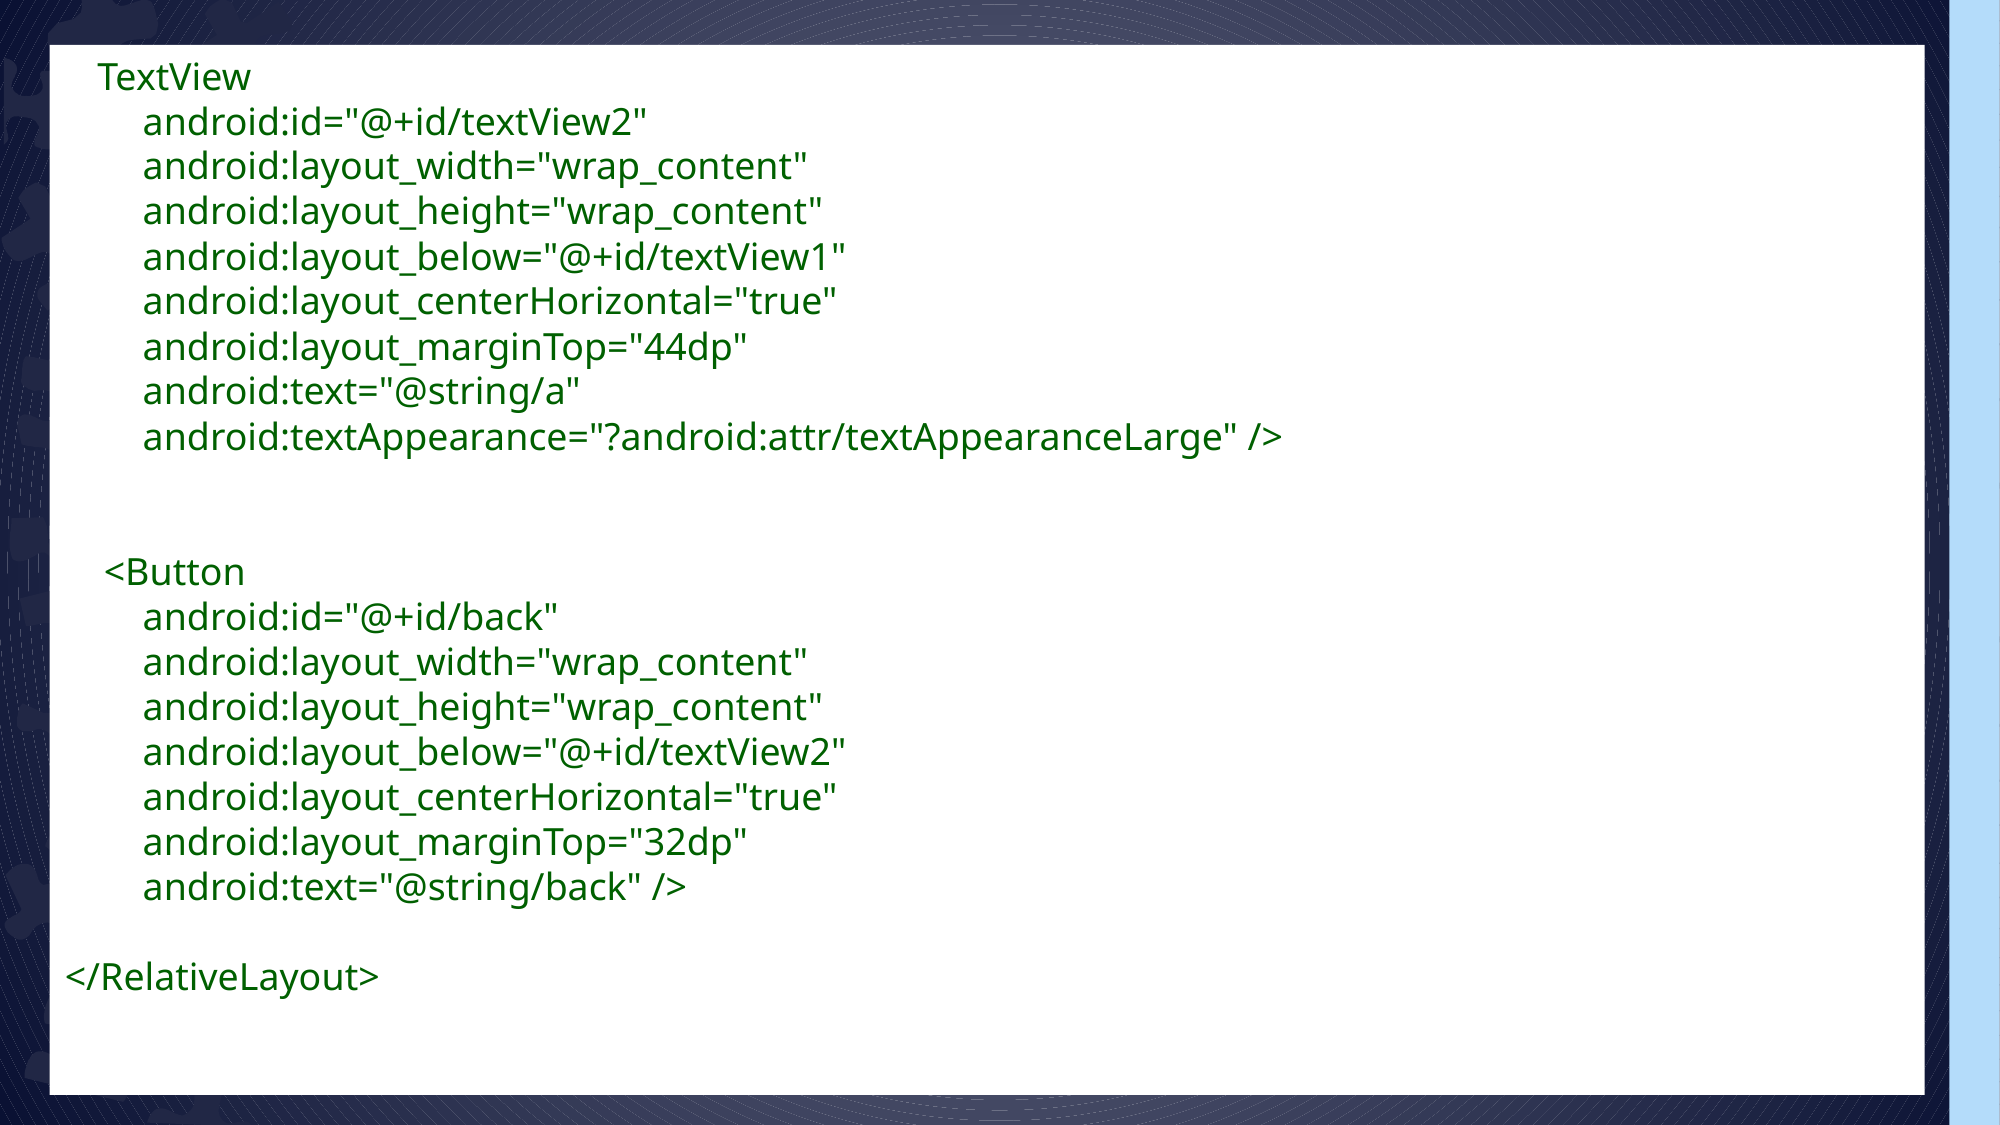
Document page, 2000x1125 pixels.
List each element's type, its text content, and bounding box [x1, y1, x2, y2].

list <TextView android:id="@+id/textView2" android:layout_width="wrap_content" android:layout_height="wrap_content" android:layout_below="@+id/textView1" android:layout_centerHorizontal="true" android:layout_marginTop="44dp" android:text="@string/a" android:textAppearance="?android:attr/textAppearanceLarge" /> <Button android:id="@+id/back" android:layout_width="wrap_content" android:layout_height="wrap_content" android:layout_below="@+id/textView2" android:layout_centerHorizontal="true" android:layout_marginTop="32dp" android:text="@string/back" /> </RelativeLayout> [49, 44, 1925, 1095]
